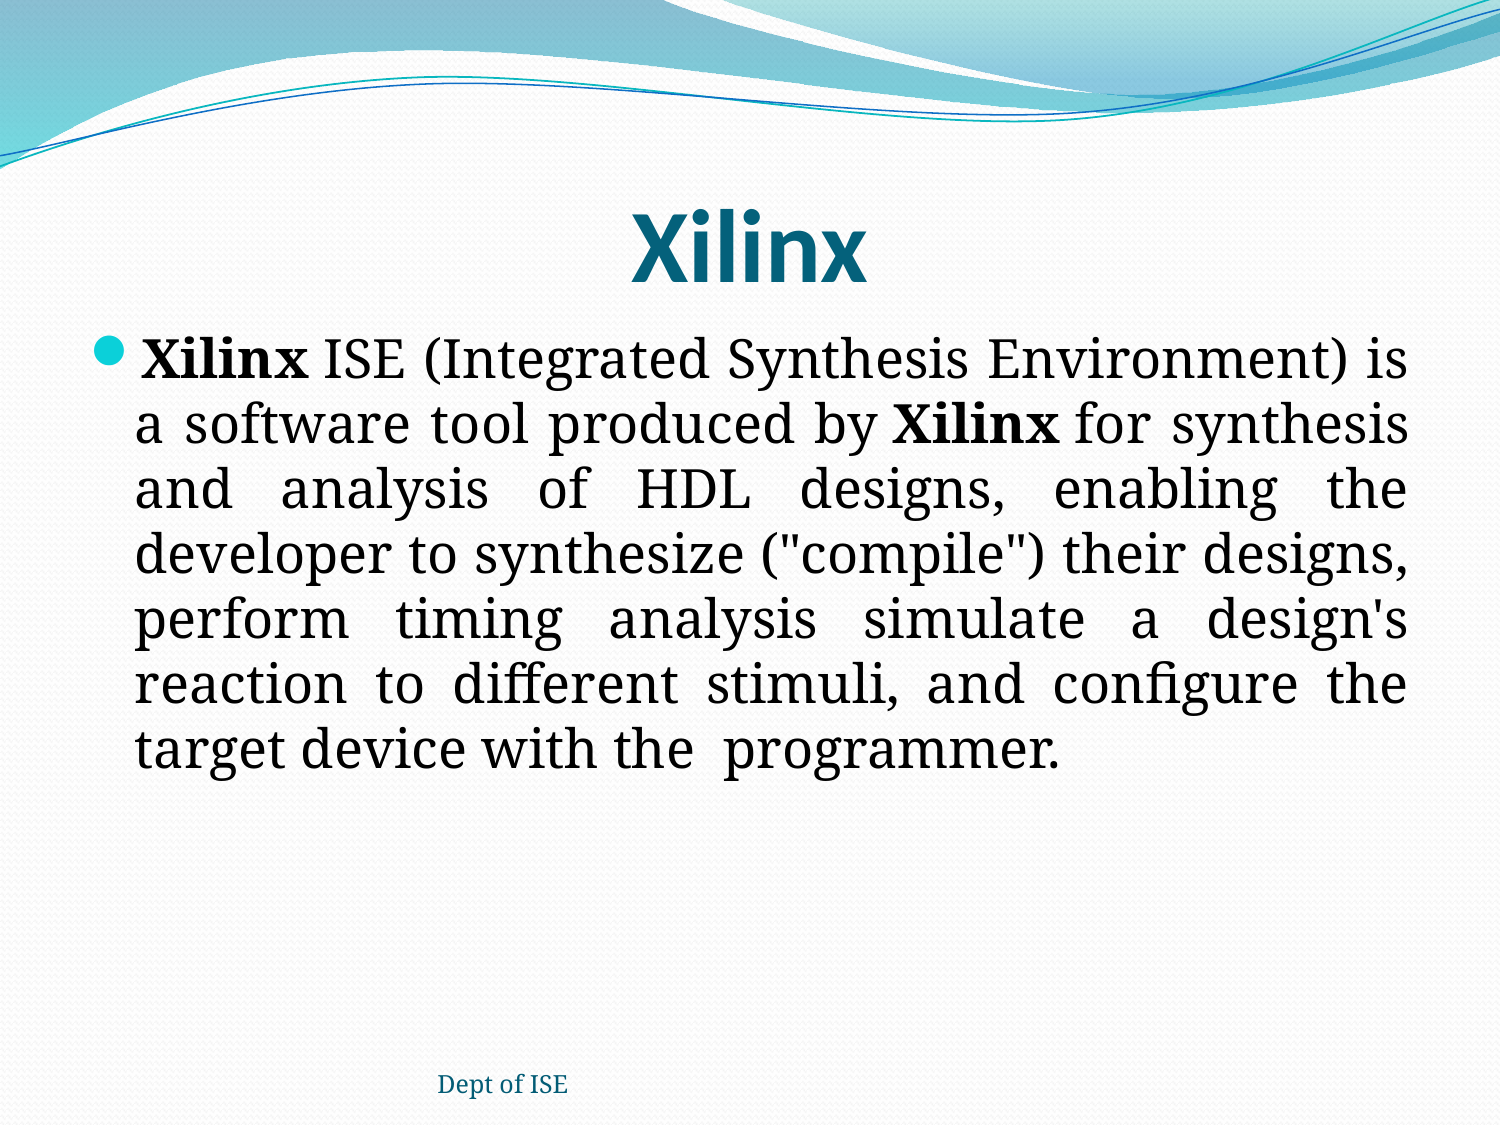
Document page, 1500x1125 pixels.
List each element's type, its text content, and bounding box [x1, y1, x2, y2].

footer Dept of ISE [437, 1042, 988, 1103]
list Xilinx ISE (Integrated Synthesis Environment) is a software tool produced by Xilinx for synthesis and analysis of HDL designs, enabling the developer to synthesize ("compile") their designs, perform timing analysis simulate a design's reaction to different stimuli, and configure the target device with the programmer. [75, 317, 1425, 1038]
title Xilinx [75, 115, 1425, 303]
